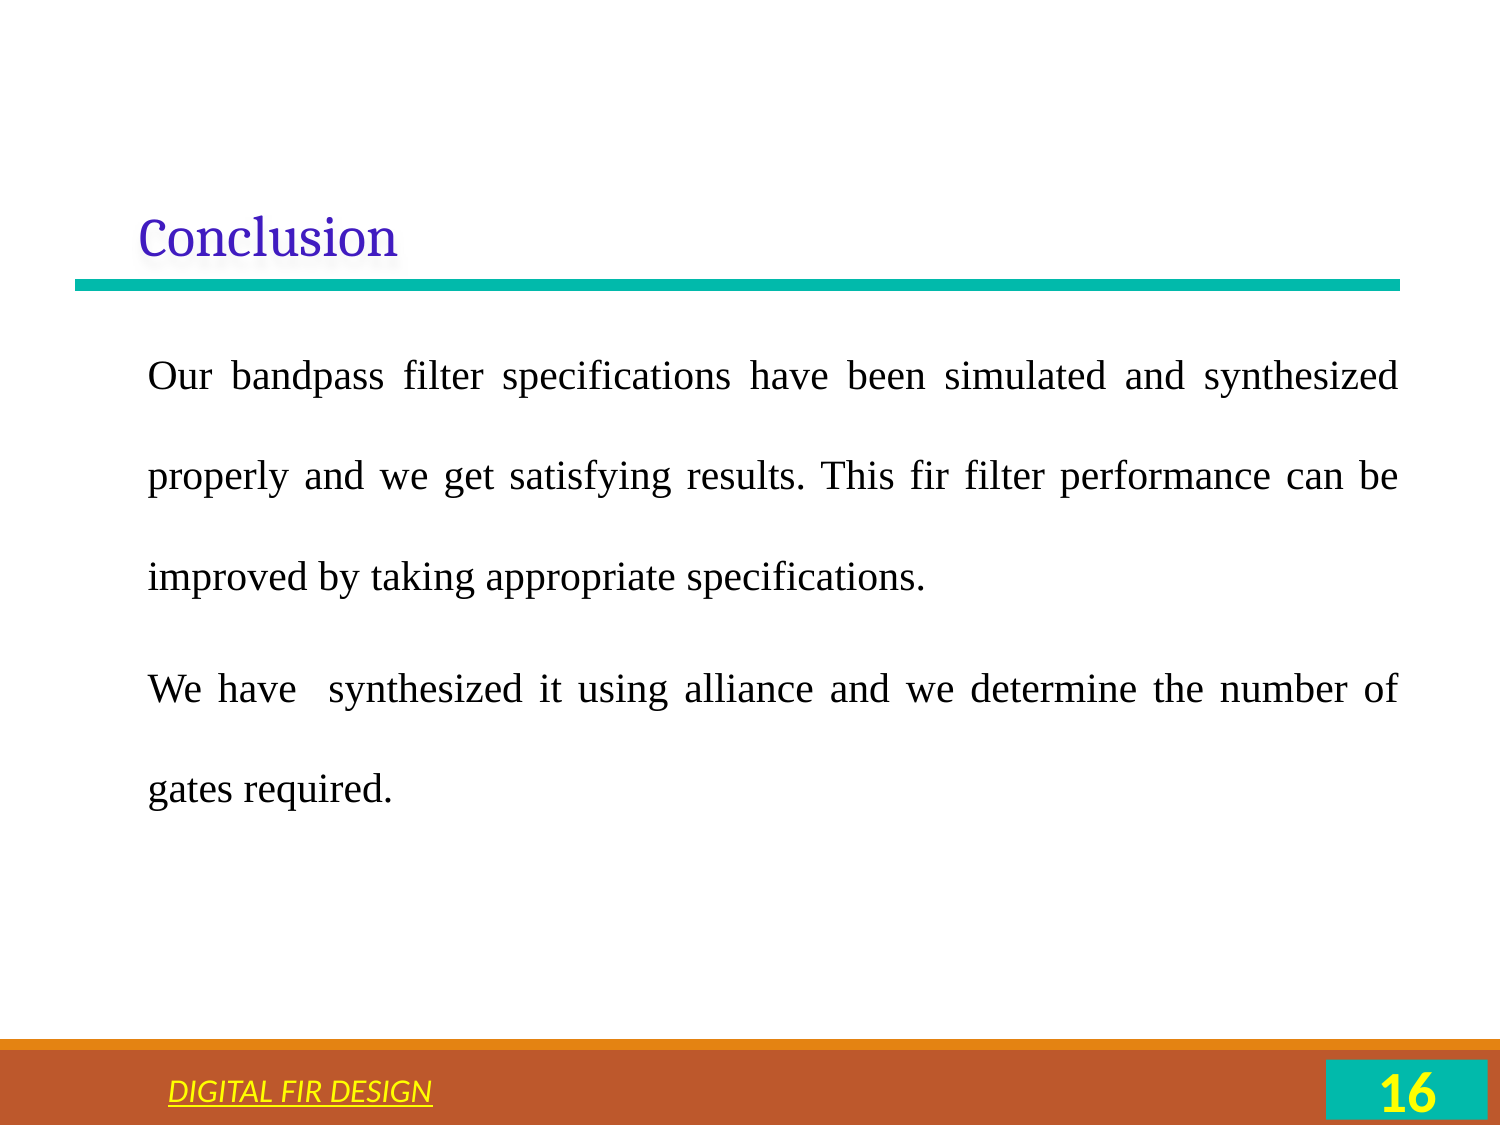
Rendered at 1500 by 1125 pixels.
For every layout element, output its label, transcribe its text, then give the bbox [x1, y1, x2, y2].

slide_number 16 [1326, 1059, 1488, 1120]
footer Digital FIR Design [3, 1059, 597, 1120]
text_box Conclusion [36, 189, 1464, 304]
list Our bandpass filter specifications have been simulated and synthesized properly and we get satisfying results. This fir filter performance can be improved by taking appropriate specifications. We have synthesized it using alliance and we determine the number of gates required. [147, 294, 1400, 951]
text_box [94, 302, 1381, 961]
